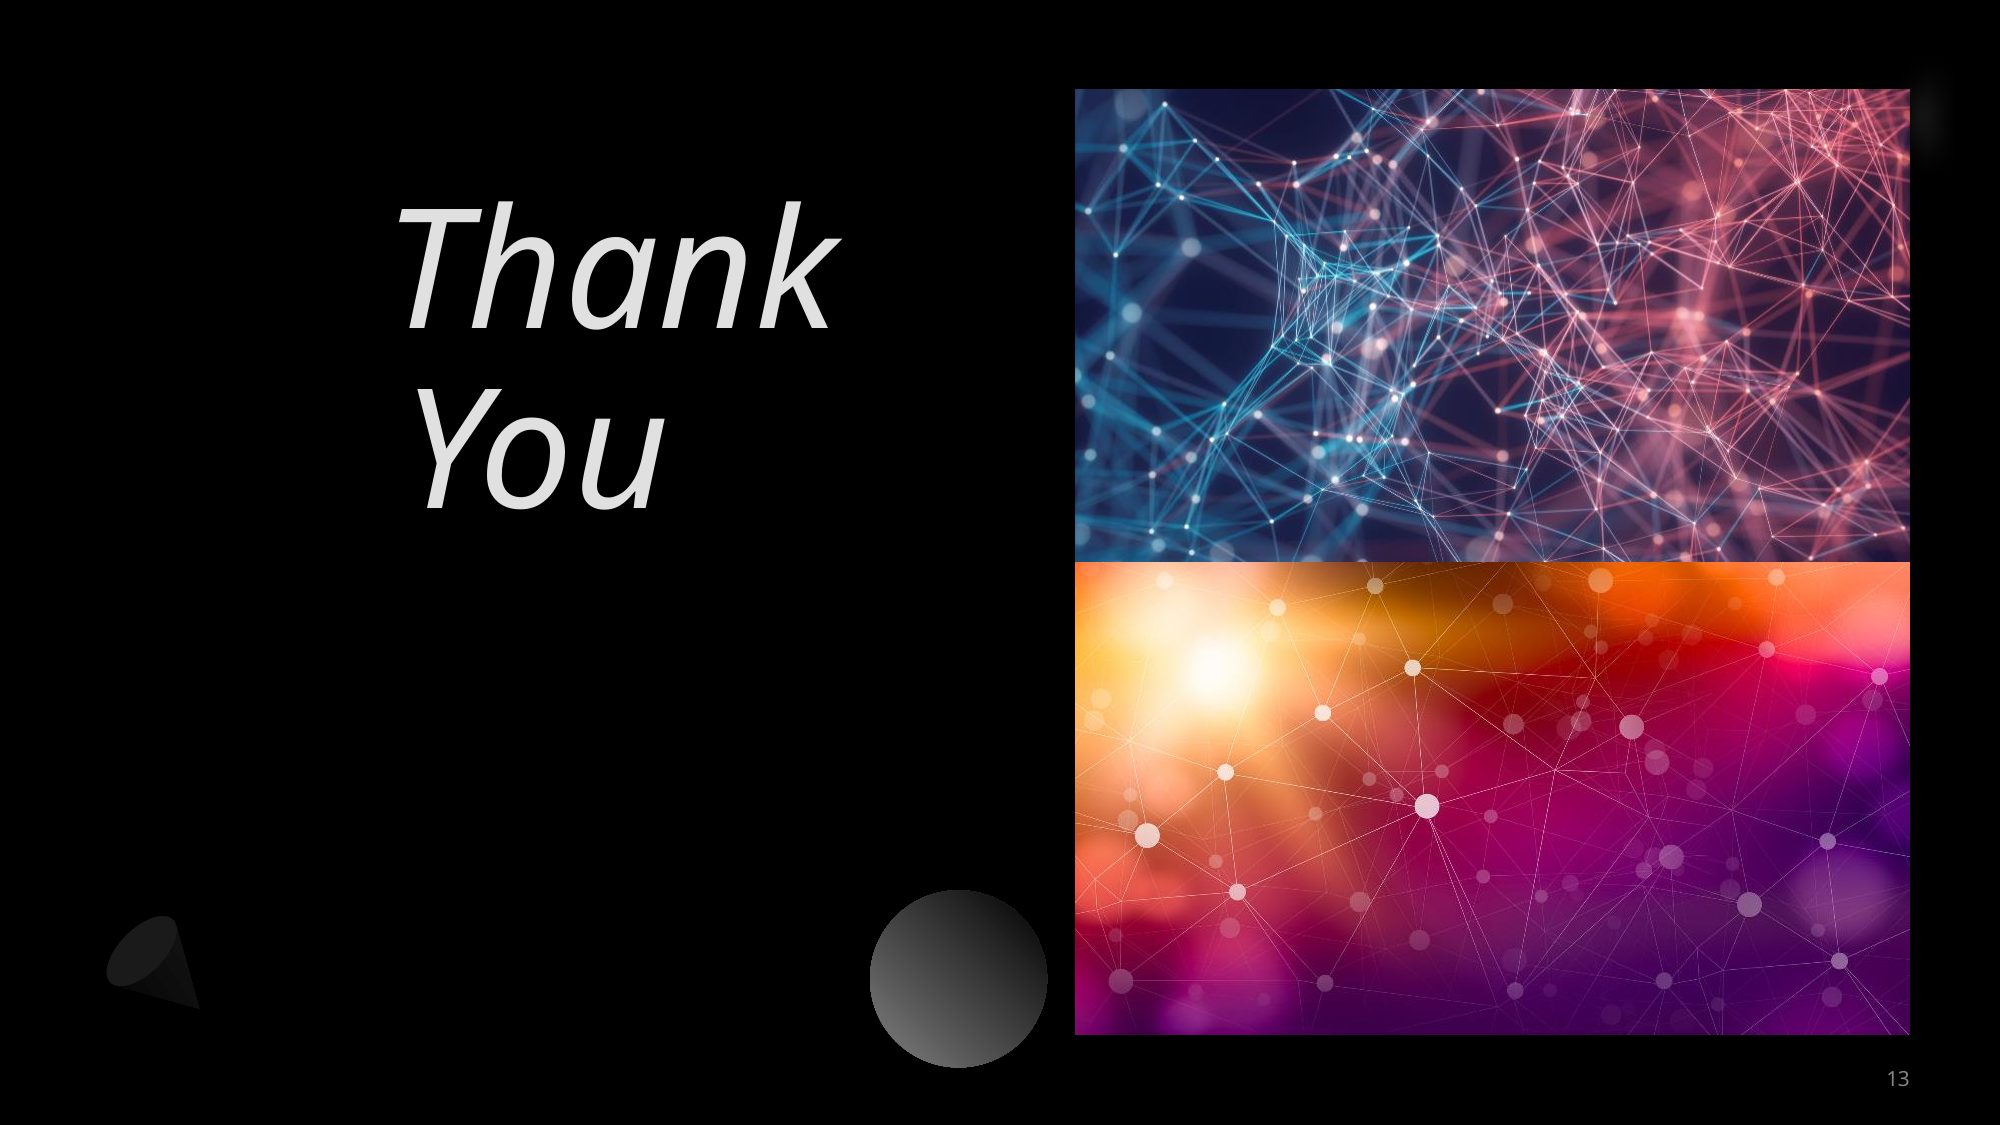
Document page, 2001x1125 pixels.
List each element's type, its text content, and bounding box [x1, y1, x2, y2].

picture [1075, 89, 1910, 1036]
slide_number 13 [1632, 1067, 1910, 1093]
title Thank You [90, 357, 983, 545]
